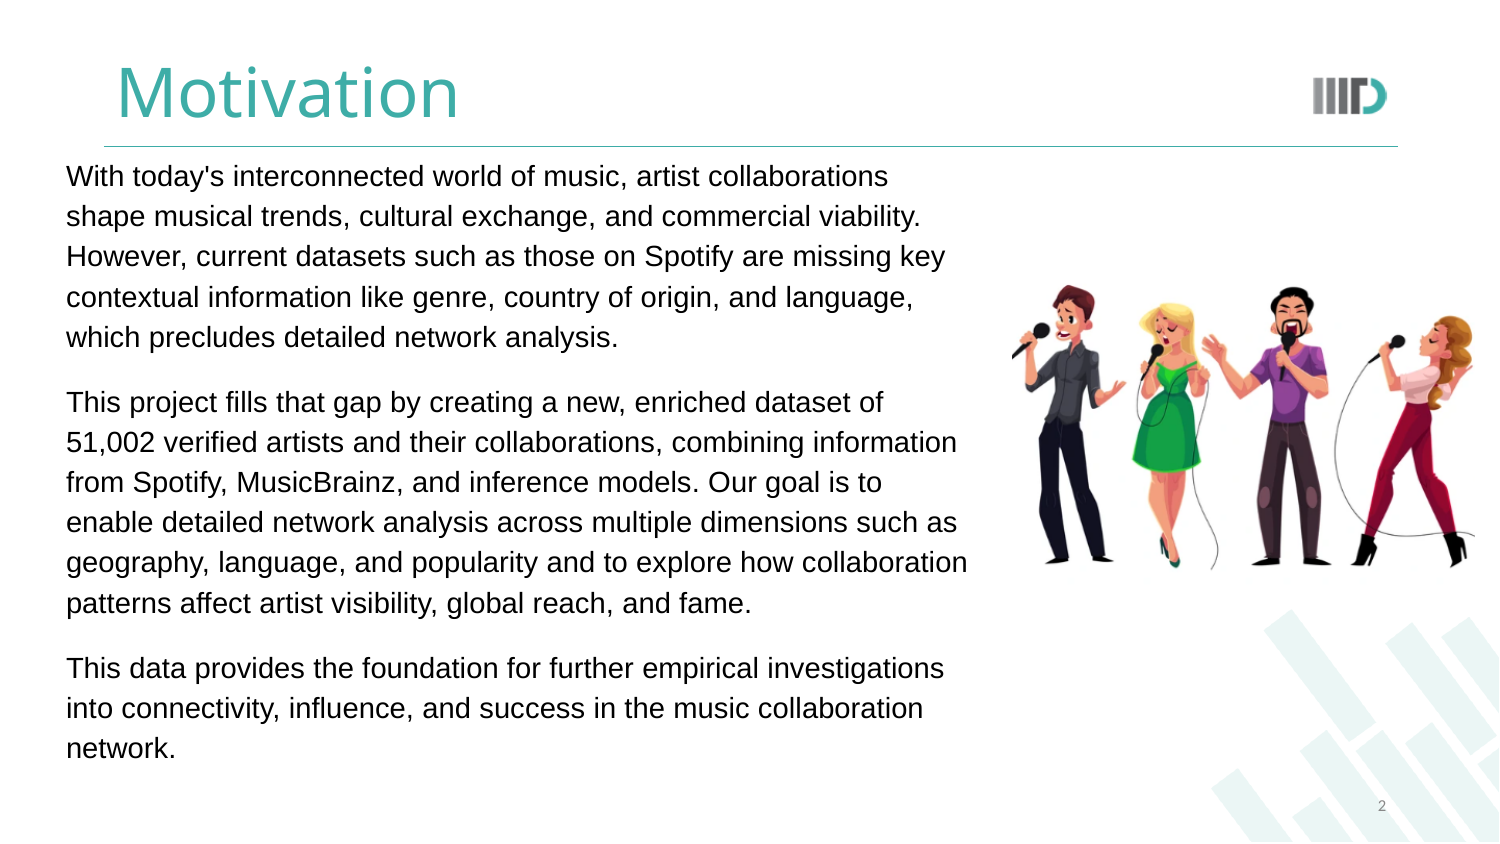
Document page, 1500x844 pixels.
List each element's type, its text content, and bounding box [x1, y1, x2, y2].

title Motivation [103, 45, 1267, 147]
picture [1299, 68, 1398, 124]
list With today's interconnected world of music, artist collaborations shape musical trends, cultural exchange, and commercial viability. However, current datasets such as those on Spotify are missing key contextual information like genre, country of origin, and language, which precludes detailed network analysis. This project fills that gap by creating a new, enriched dataset of 51,002 verified artists and their collaborations, combining information from Spotify, MusicBrainz, and inference models. Our goal is to enable detailed network analysis across multiple dimensions such as geography, language, and popularity and to explore how collaboration patterns affect artist visibility, global reach, and fame. This data provides the foundation for further empirical investigations into connectivity, influence, and success in the music collaboration network. [54, 146, 988, 844]
picture [1011, 258, 1476, 585]
slide_number ‹#› [1060, 782, 1398, 827]
picture [1192, 589, 1500, 844]
